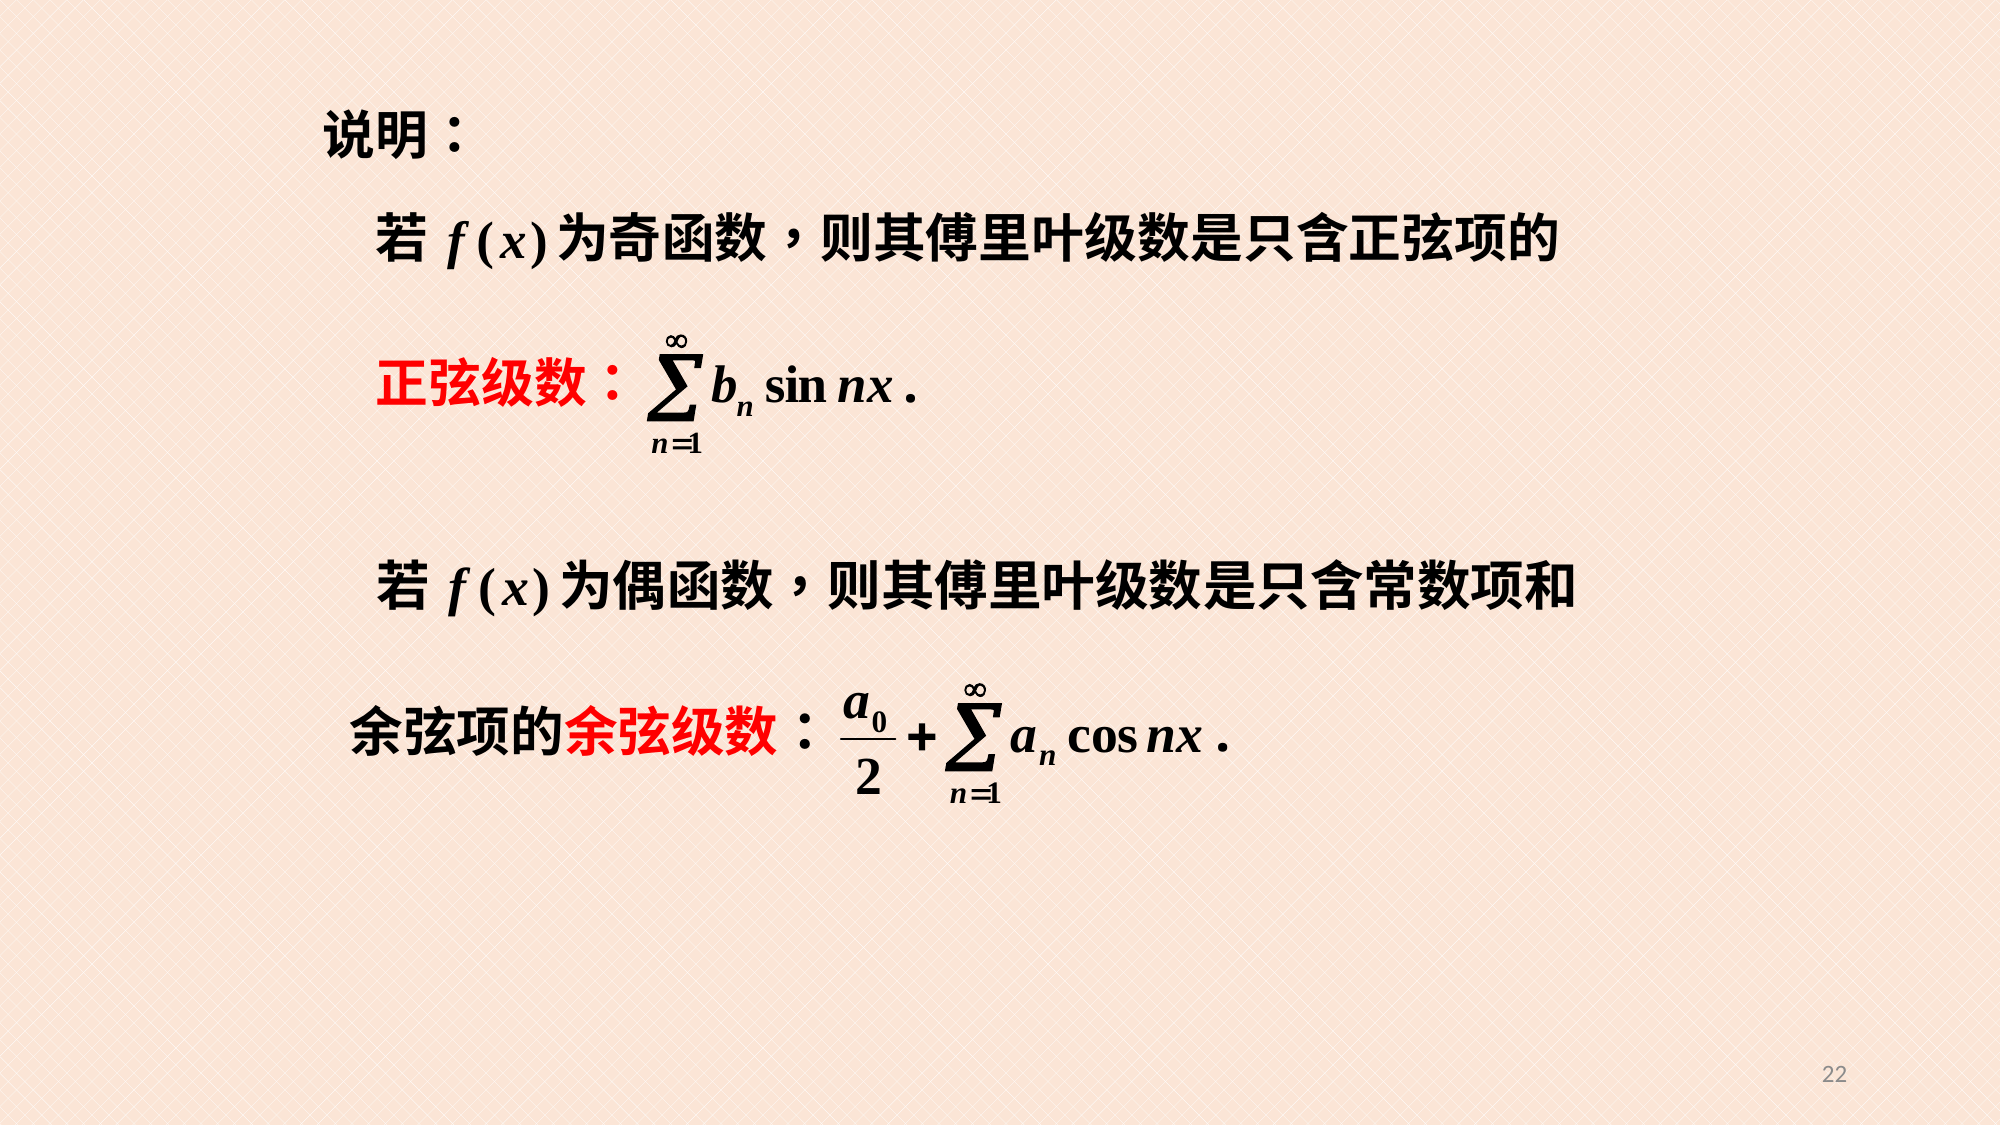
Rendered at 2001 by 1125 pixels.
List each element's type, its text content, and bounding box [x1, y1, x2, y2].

slide_number 22 [1412, 1042, 1863, 1103]
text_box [322, 551, 1804, 972]
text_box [322, 101, 1820, 619]
